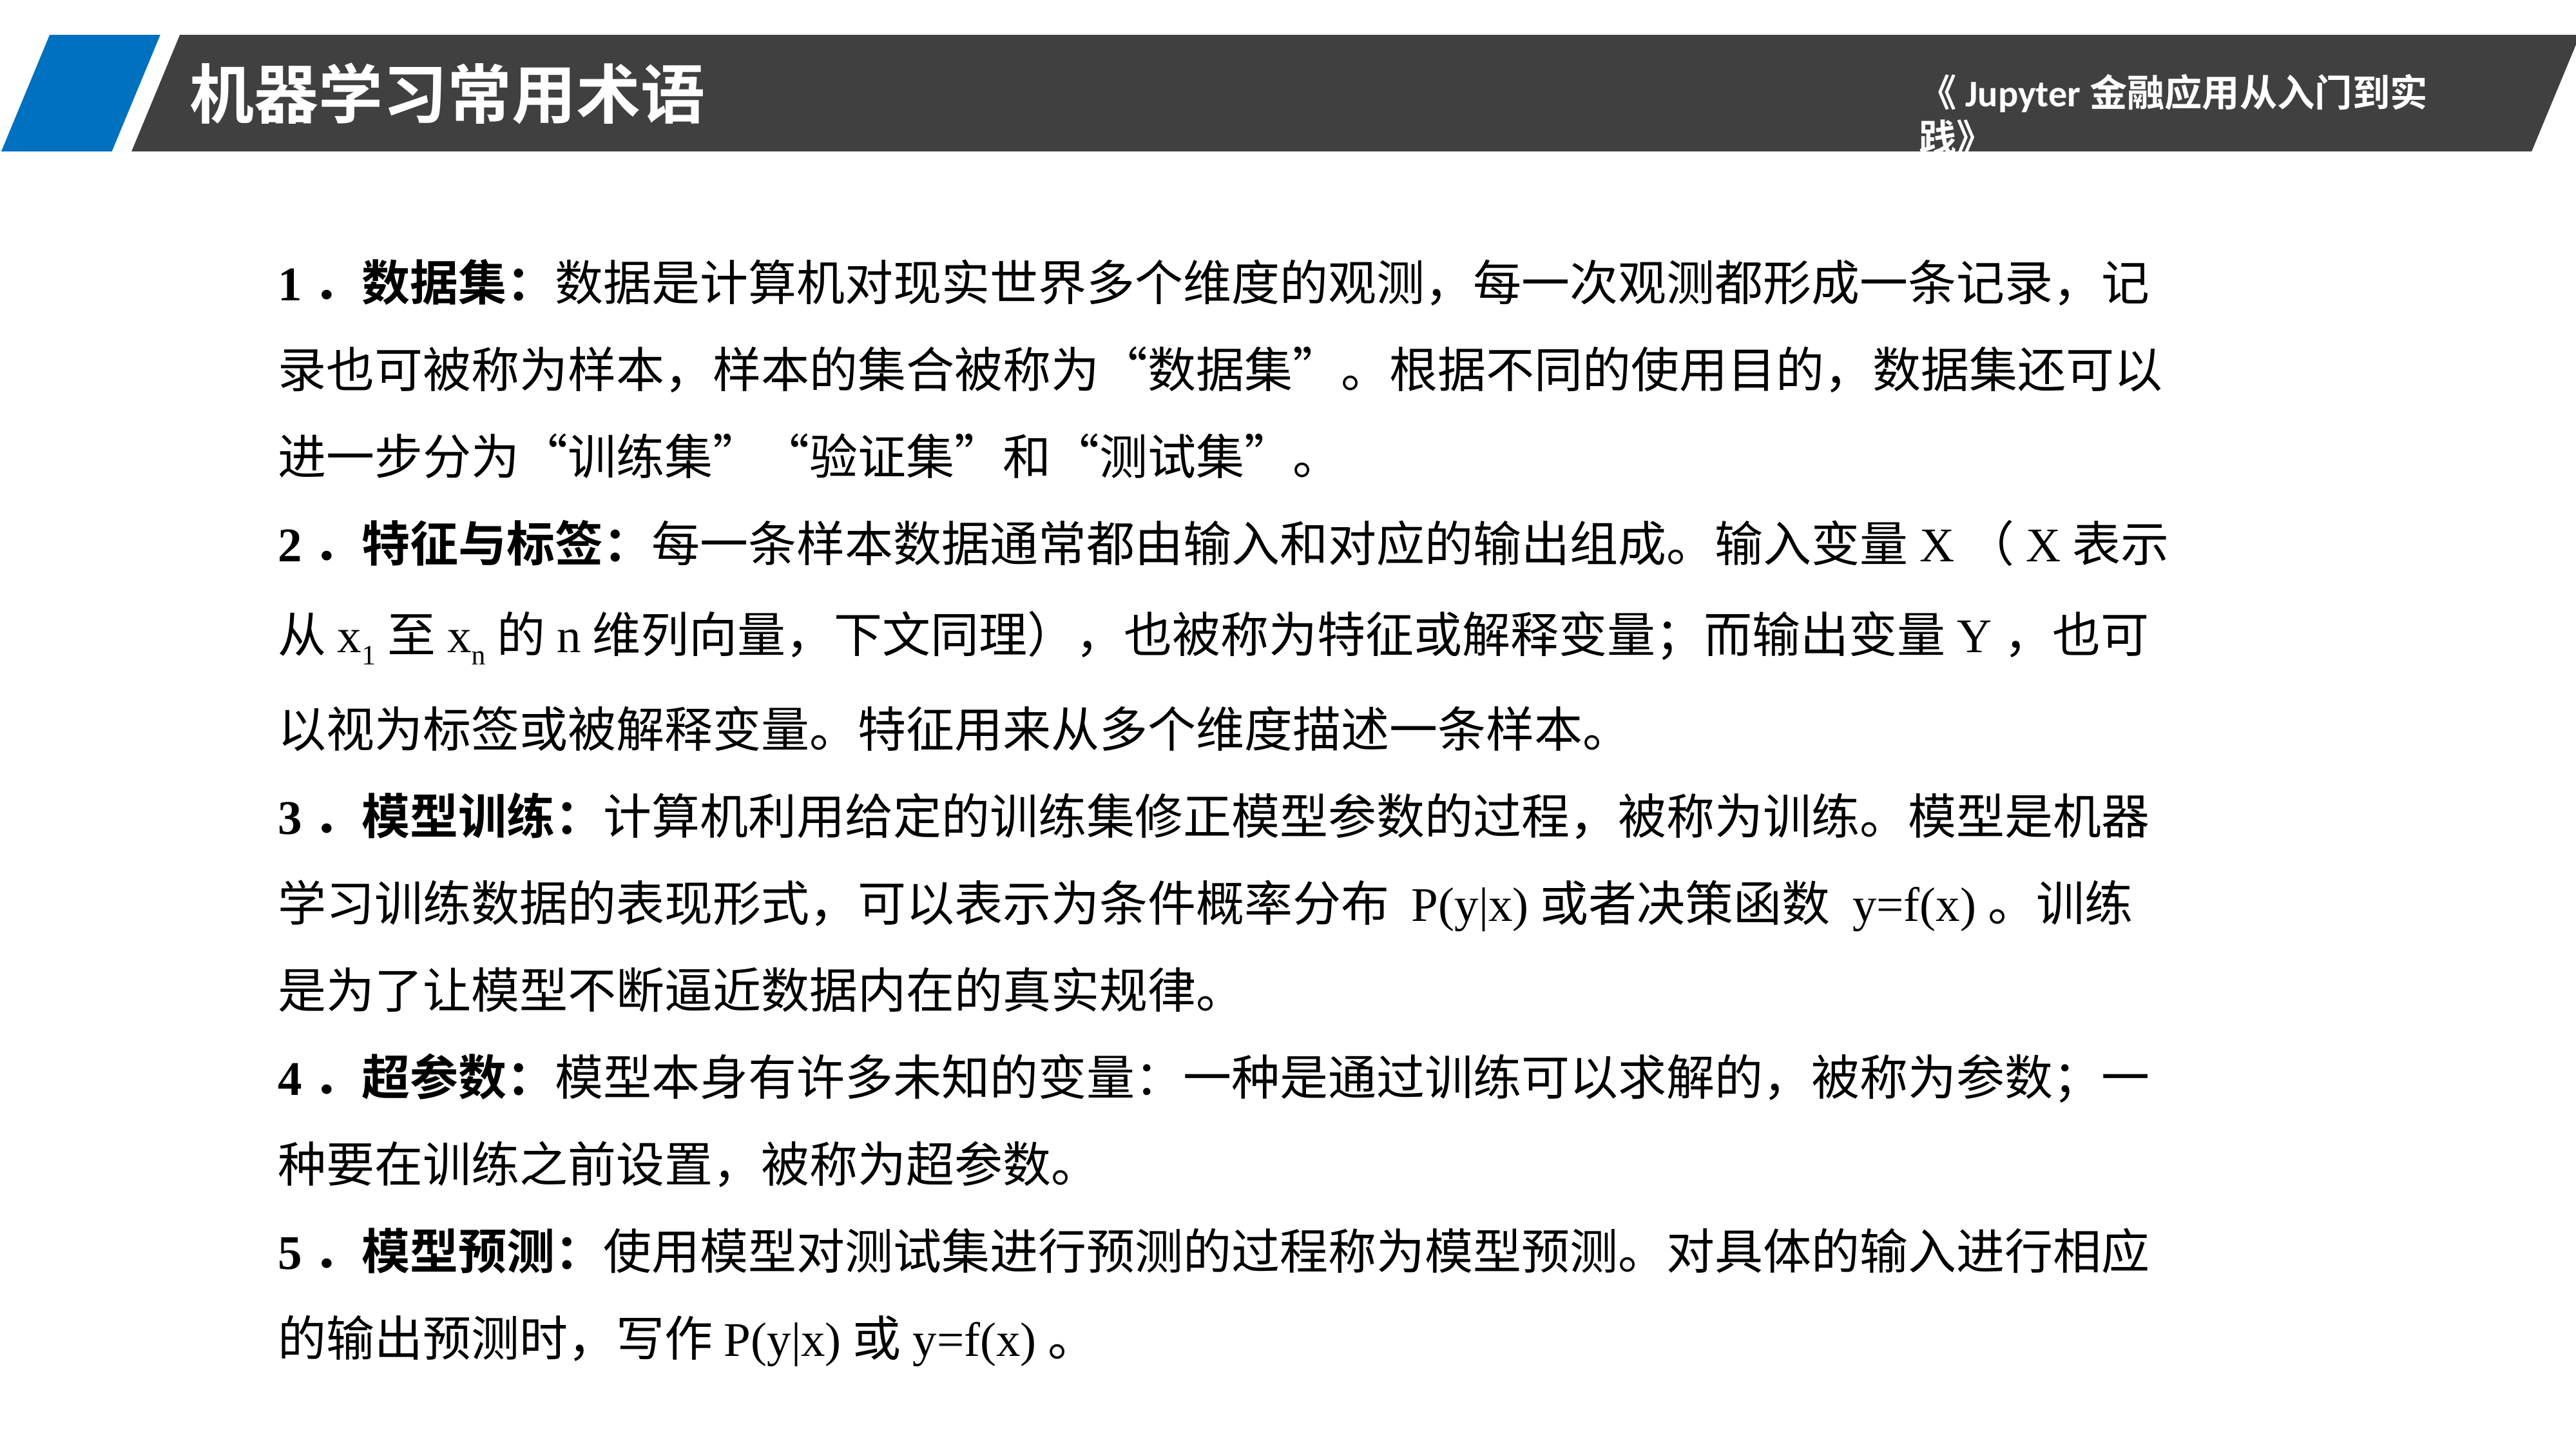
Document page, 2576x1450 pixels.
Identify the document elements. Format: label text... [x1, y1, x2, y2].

text_box 1．数据集：数据是计算机对现实世界多个维度的观测，每一次观测都形成一条记录，记录也可被称为样本，样本的集合被称为“数据集”。根据不同的使用目的，数据集还可以进一步分为“训练集”“验证集”和“测试集”。 2．特征与标签：每一条样本数据通常都由输入和对应的输出组成。输入变量X（X表示从x1至xn的n维列向量，下文同理），也被称为特征或解释变量；而输出变量Y，也可以视为标签或被解释变量。特征用来从多个维度描述一条样本。 3．模型训练：计算机利用给定的训练集修正模型参数的过程，被称为训练。模型是机器学习训练数据的表现形式，可以表示为条件概率分布 P(y|x)或者决策函数 y=f(x)。训练是为了让模型不断逼近数据内在的真实规律。 4．超参数：模型本身有许多未知的变量：一种是通过训练可以求解的，被称为参数；一种要在训练之前设置，被称为超参数。 5．模型预测：使用模型对测试集进行预测的过程称为模型预测。对具体的输入进行相应的输出预测时，写作P(y|x)或y=f(x)。 [268, 218, 2180, 1371]
text_box 机器学习常用术语 [180, 49, 715, 137]
